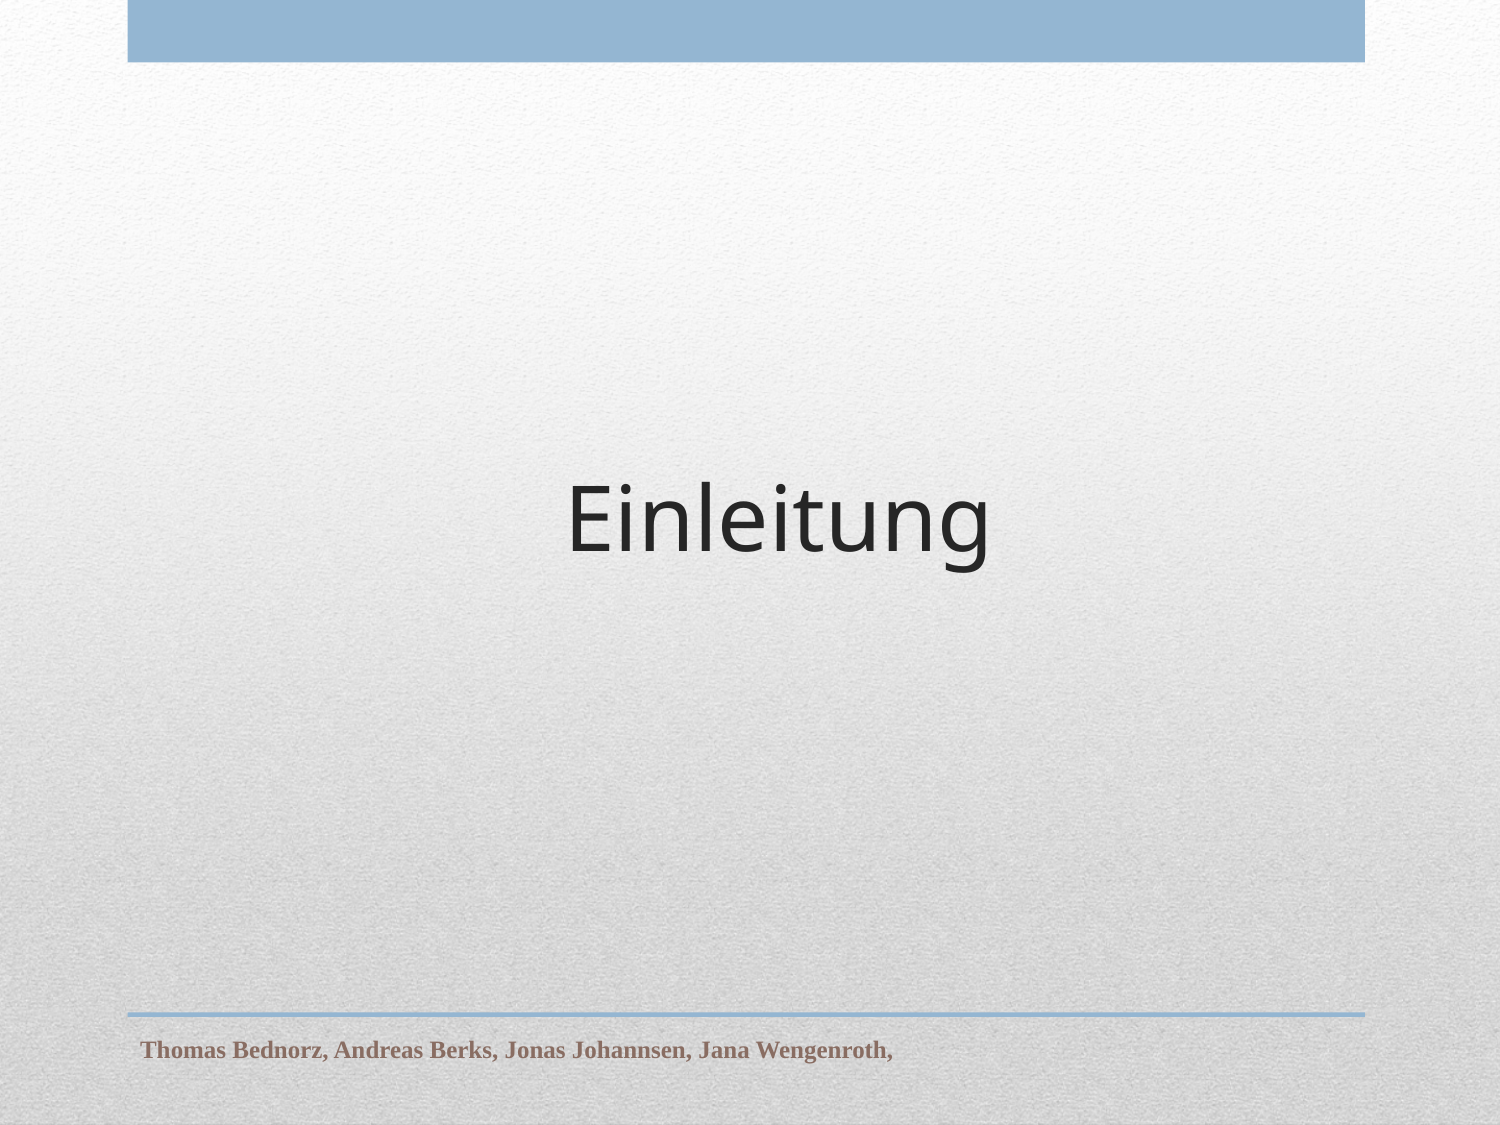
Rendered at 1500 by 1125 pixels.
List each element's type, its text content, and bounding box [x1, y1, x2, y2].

title Einleitung [549, 432, 1010, 577]
footer Thomas Bednorz, Andreas Berks, Jonas Johannsen, Jana Wengenroth, [125, 1018, 925, 1079]
